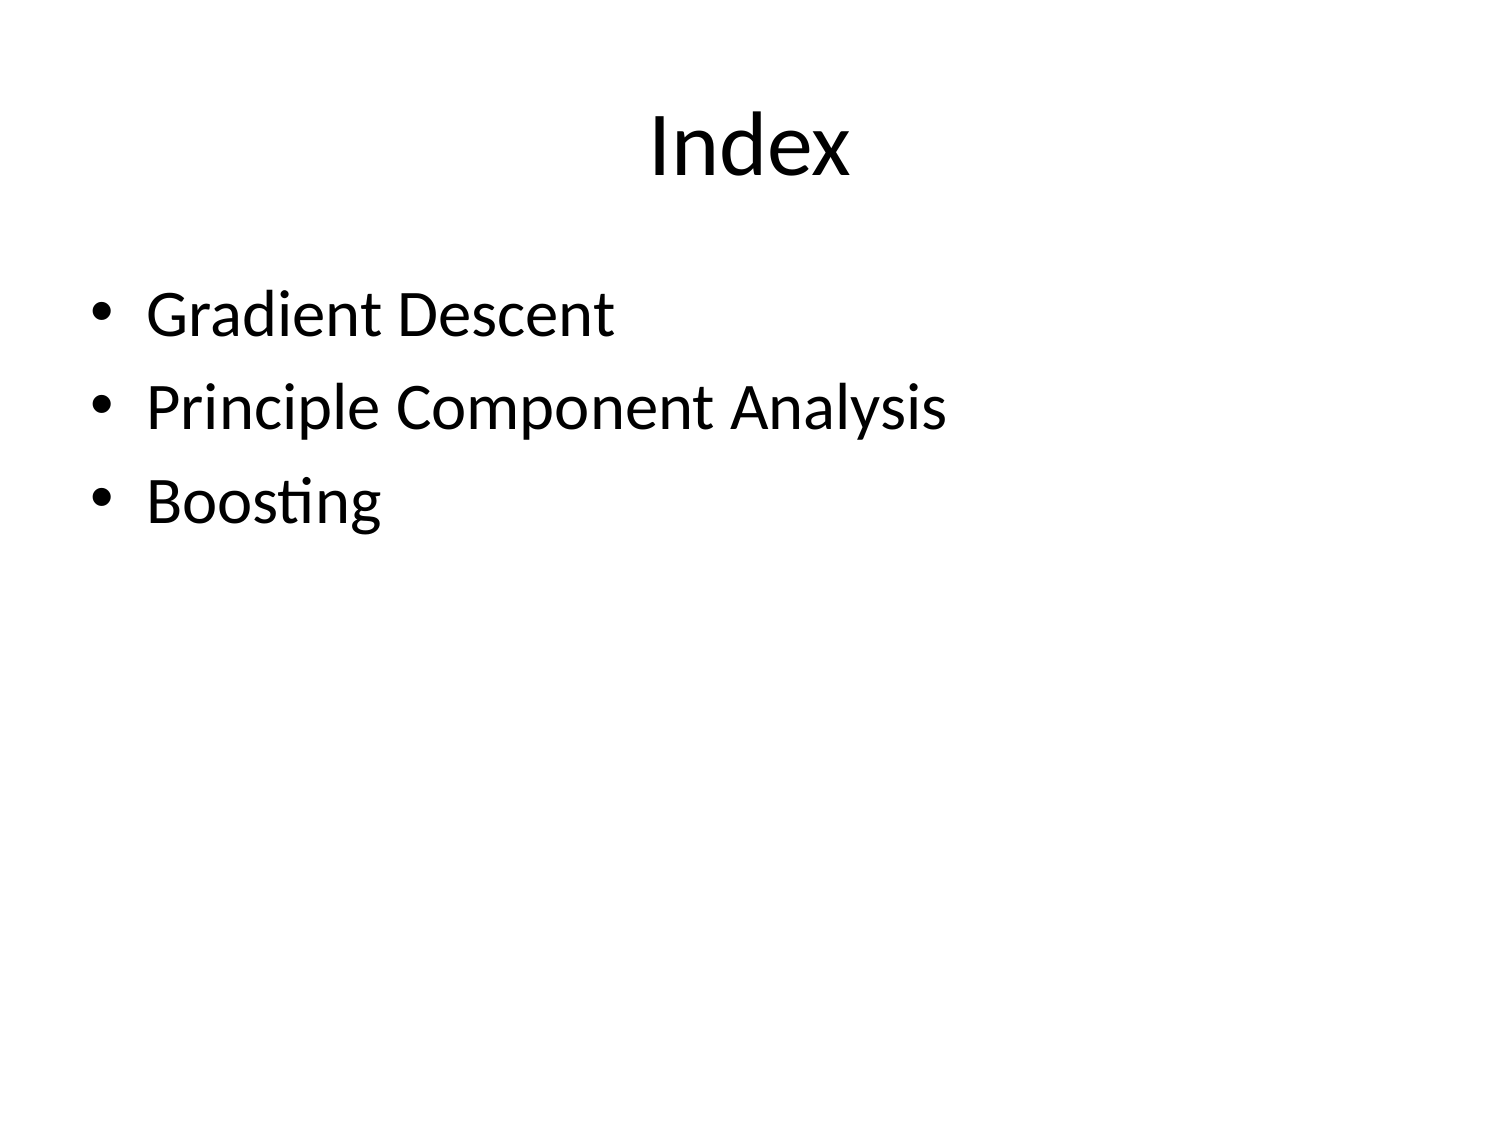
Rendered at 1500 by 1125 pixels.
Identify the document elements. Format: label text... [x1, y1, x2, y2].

list Gradient Descent Principle Component Analysis Boosting [75, 262, 1425, 1005]
title Index [75, 45, 1425, 233]
